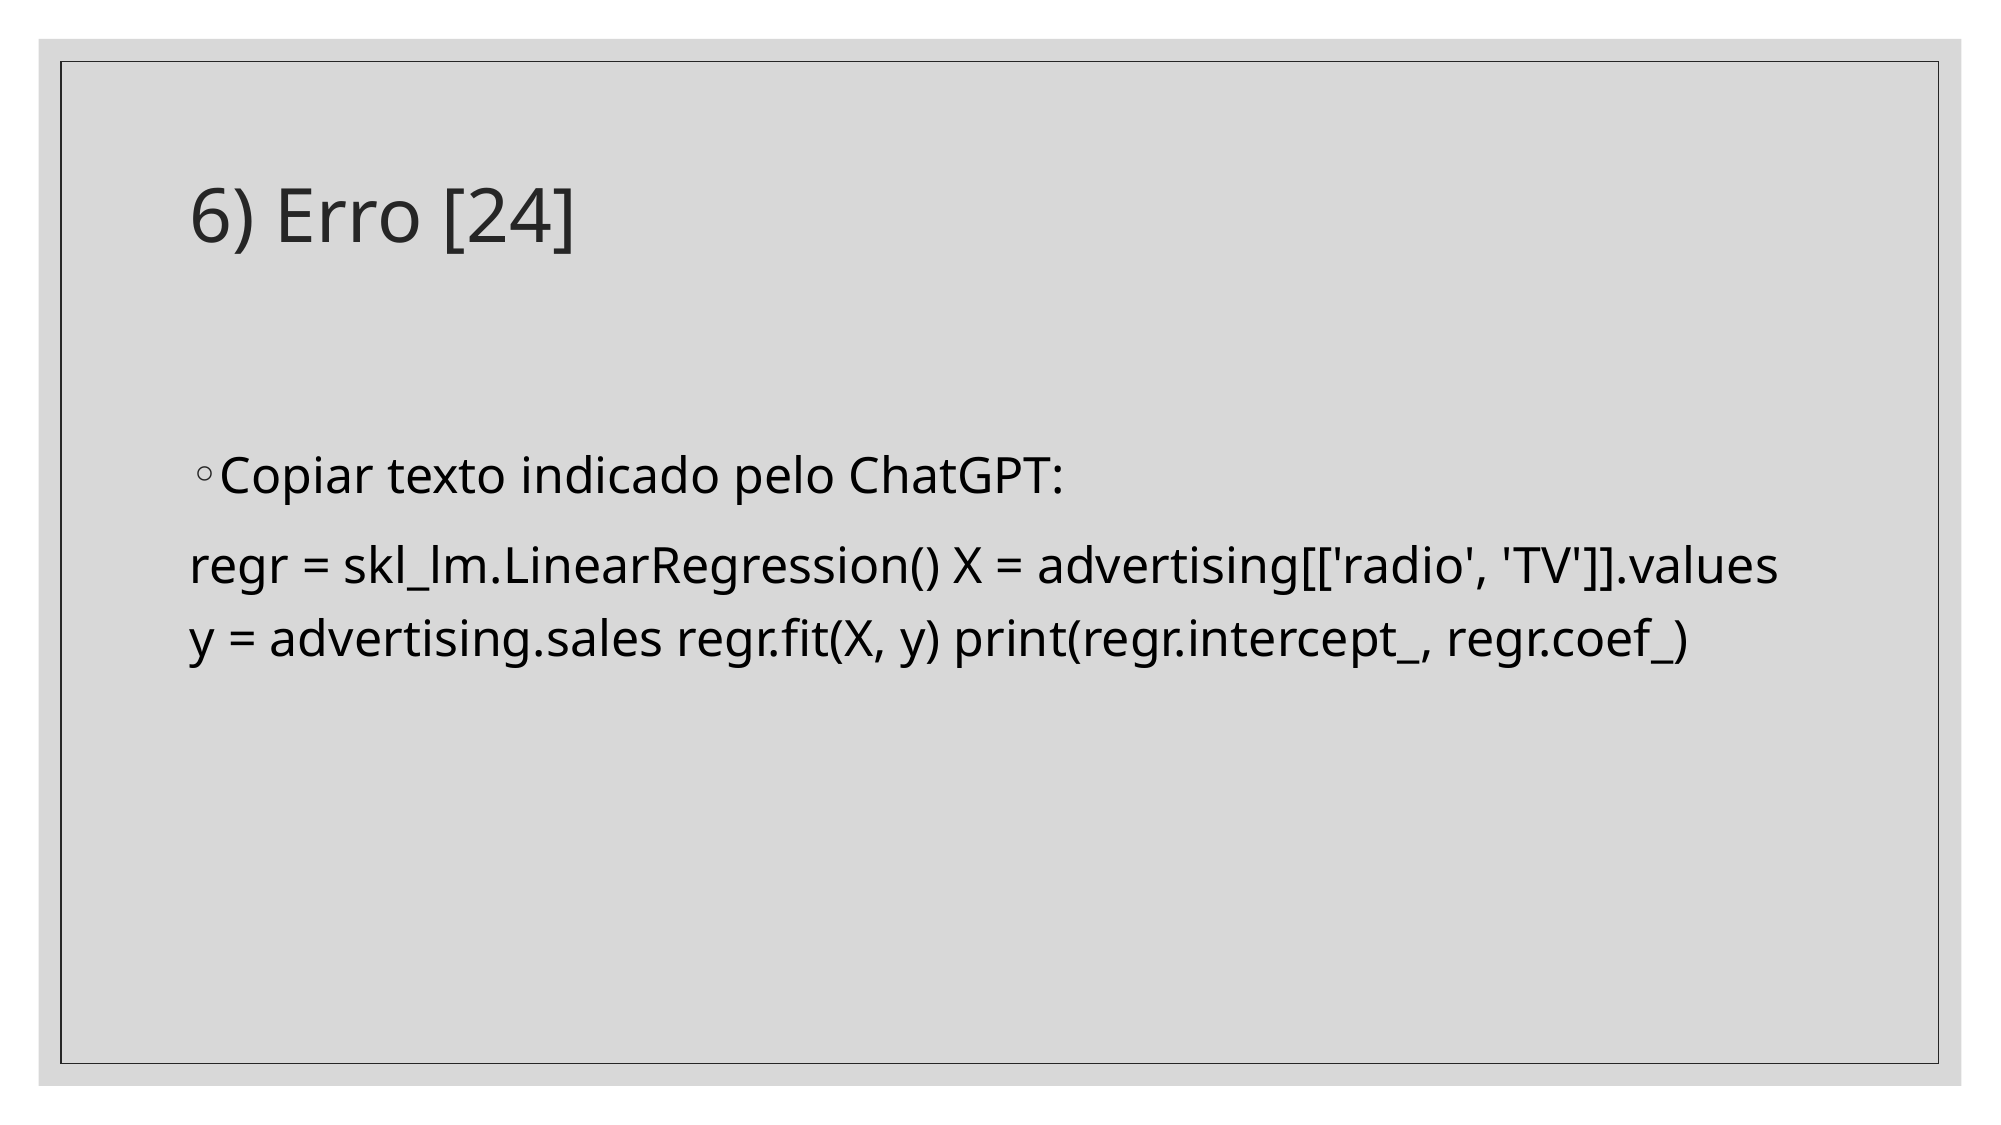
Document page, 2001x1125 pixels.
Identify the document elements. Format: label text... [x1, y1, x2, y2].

list Copiar texto indicado pelo ChatGPT: regr = skl_lm.LinearRegression() X = advertising[['radio', 'TV']].values y = advertising.sales regr.fit(X, y) print(regr.intercept_, regr.coef_) [174, 345, 1825, 977]
title 6) Erro [24] [174, 105, 1825, 331]
